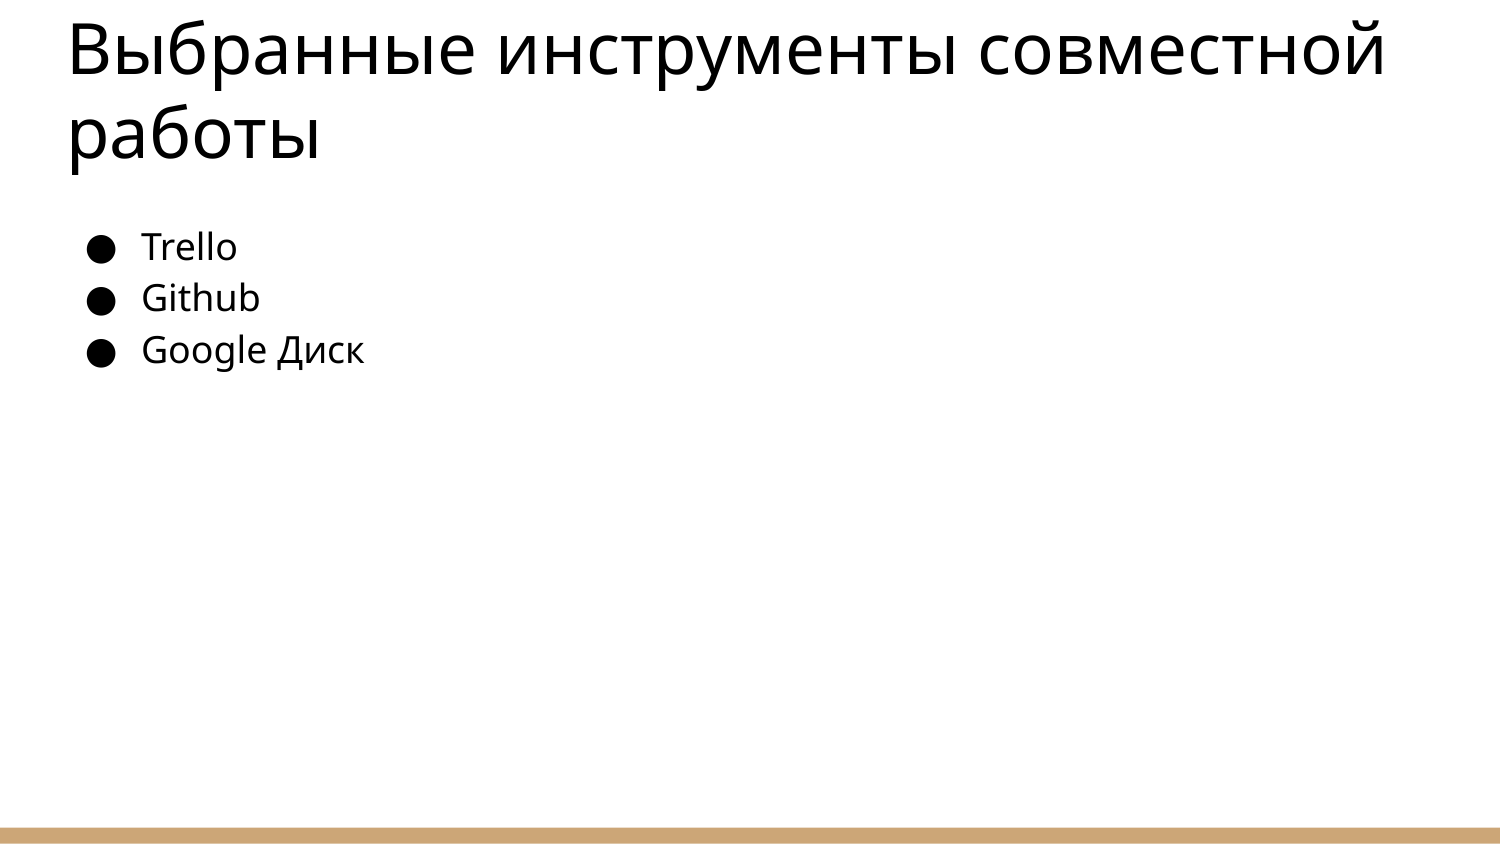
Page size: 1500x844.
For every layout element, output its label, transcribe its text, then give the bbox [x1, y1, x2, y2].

list Trello Github Google Диск [51, 200, 1449, 752]
title Выбранные инструменты совместной работы [51, 51, 1449, 189]
